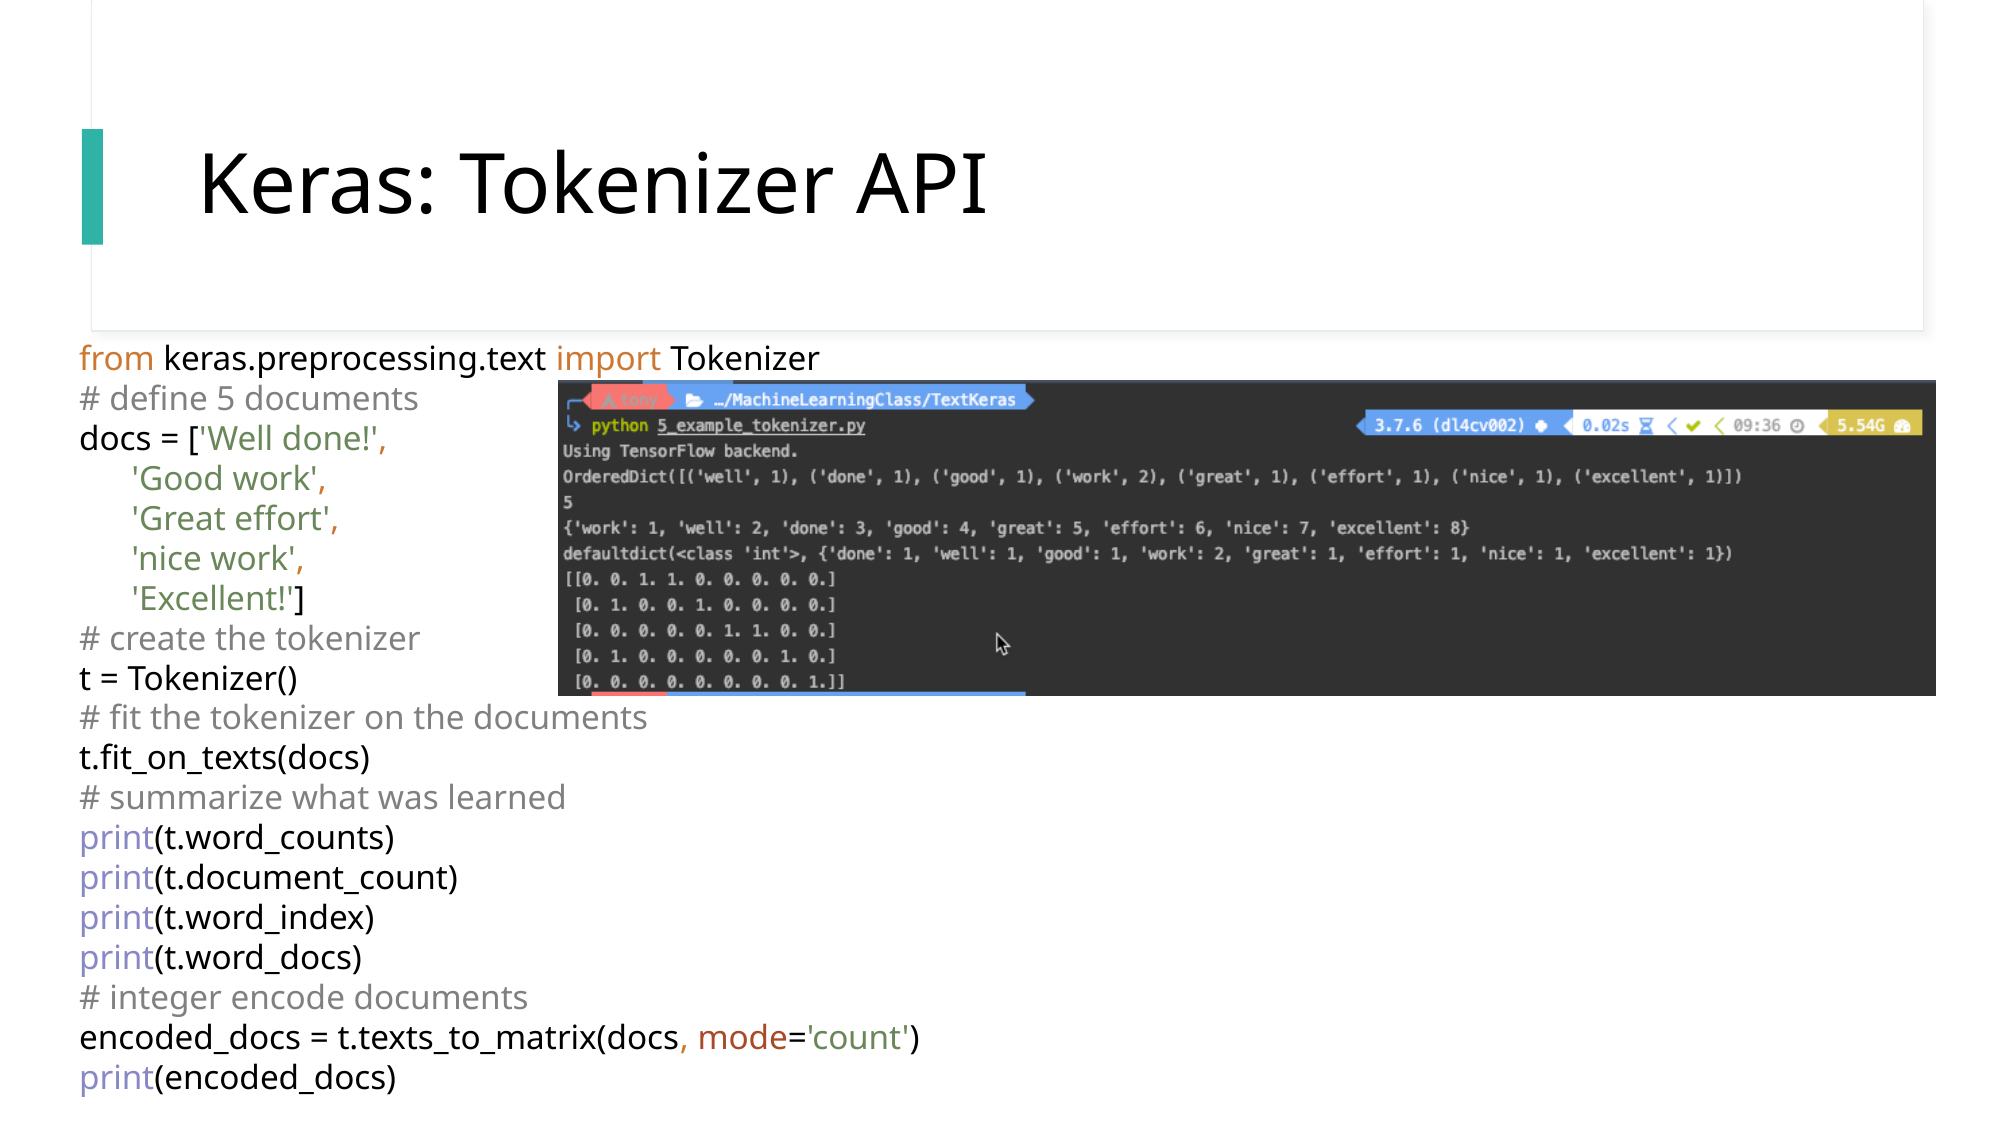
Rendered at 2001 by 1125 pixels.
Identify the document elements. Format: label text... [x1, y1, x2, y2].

title Keras: Tokenizer API [183, 90, 1851, 284]
text_box from keras.preprocessing.text import Tokenizer # define 5 documents docs = ['Well done!', 'Good work', 'Great effort', 'nice work', 'Excellent!'] # create the tokenizer t = Tokenizer() # fit the tokenizer on the documents t.fit_on_texts(docs) # summarize what was learned print(t.word_counts) print(t.document_count) print(t.word_index) print(t.word_docs) # integer encode documents encoded_docs = t.texts_to_matrix(docs, mode='count') print(encoded_docs) [64, 329, 1065, 1104]
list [558, 380, 1936, 696]
